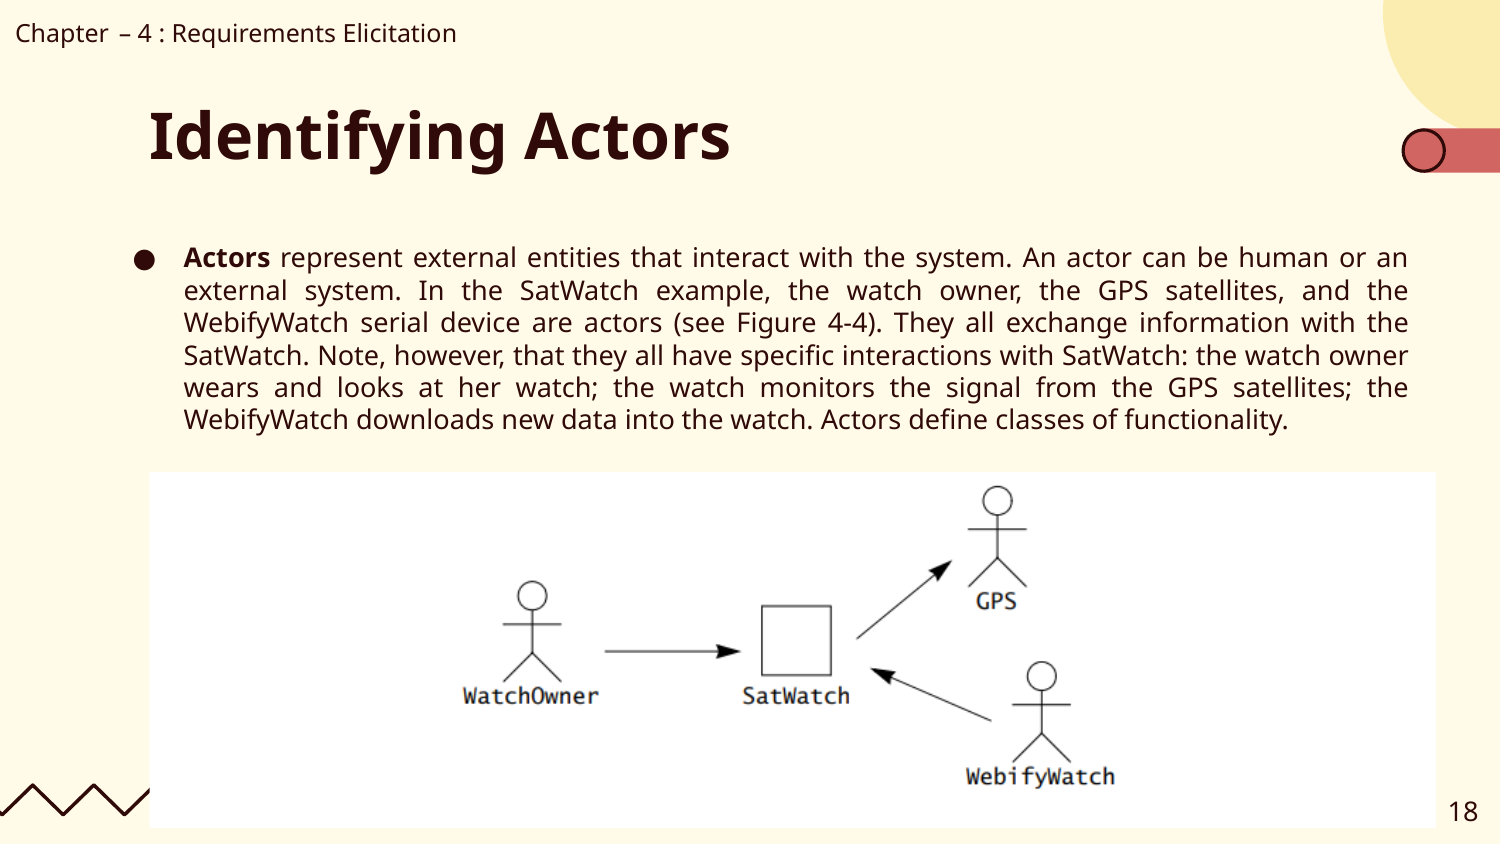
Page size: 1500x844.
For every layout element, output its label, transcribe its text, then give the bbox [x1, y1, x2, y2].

slide_number ‹#› [1403, 779, 1494, 844]
text_box Chapter – 4 : Requirements Elicitation [0, 0, 1001, 43]
picture [149, 471, 1437, 828]
title Identifying Actors [118, 79, 1382, 177]
text_box Actors represent external entities that interact with the system. An actor can be human or an external system. In the SatWatch example, the watch owner, the GPS satellites, and the WebifyWatch serial device are actors (see Figure 4-4). They all exchange information with the SatWatch. Note, however, that they all have specific interactions with SatWatch: the watch owner wears and looks at her watch; the watch monitors the signal from the GPS satellites; the WebifyWatch downloads new data into the watch. Actors define classes of functionality. [93, 225, 1424, 828]
